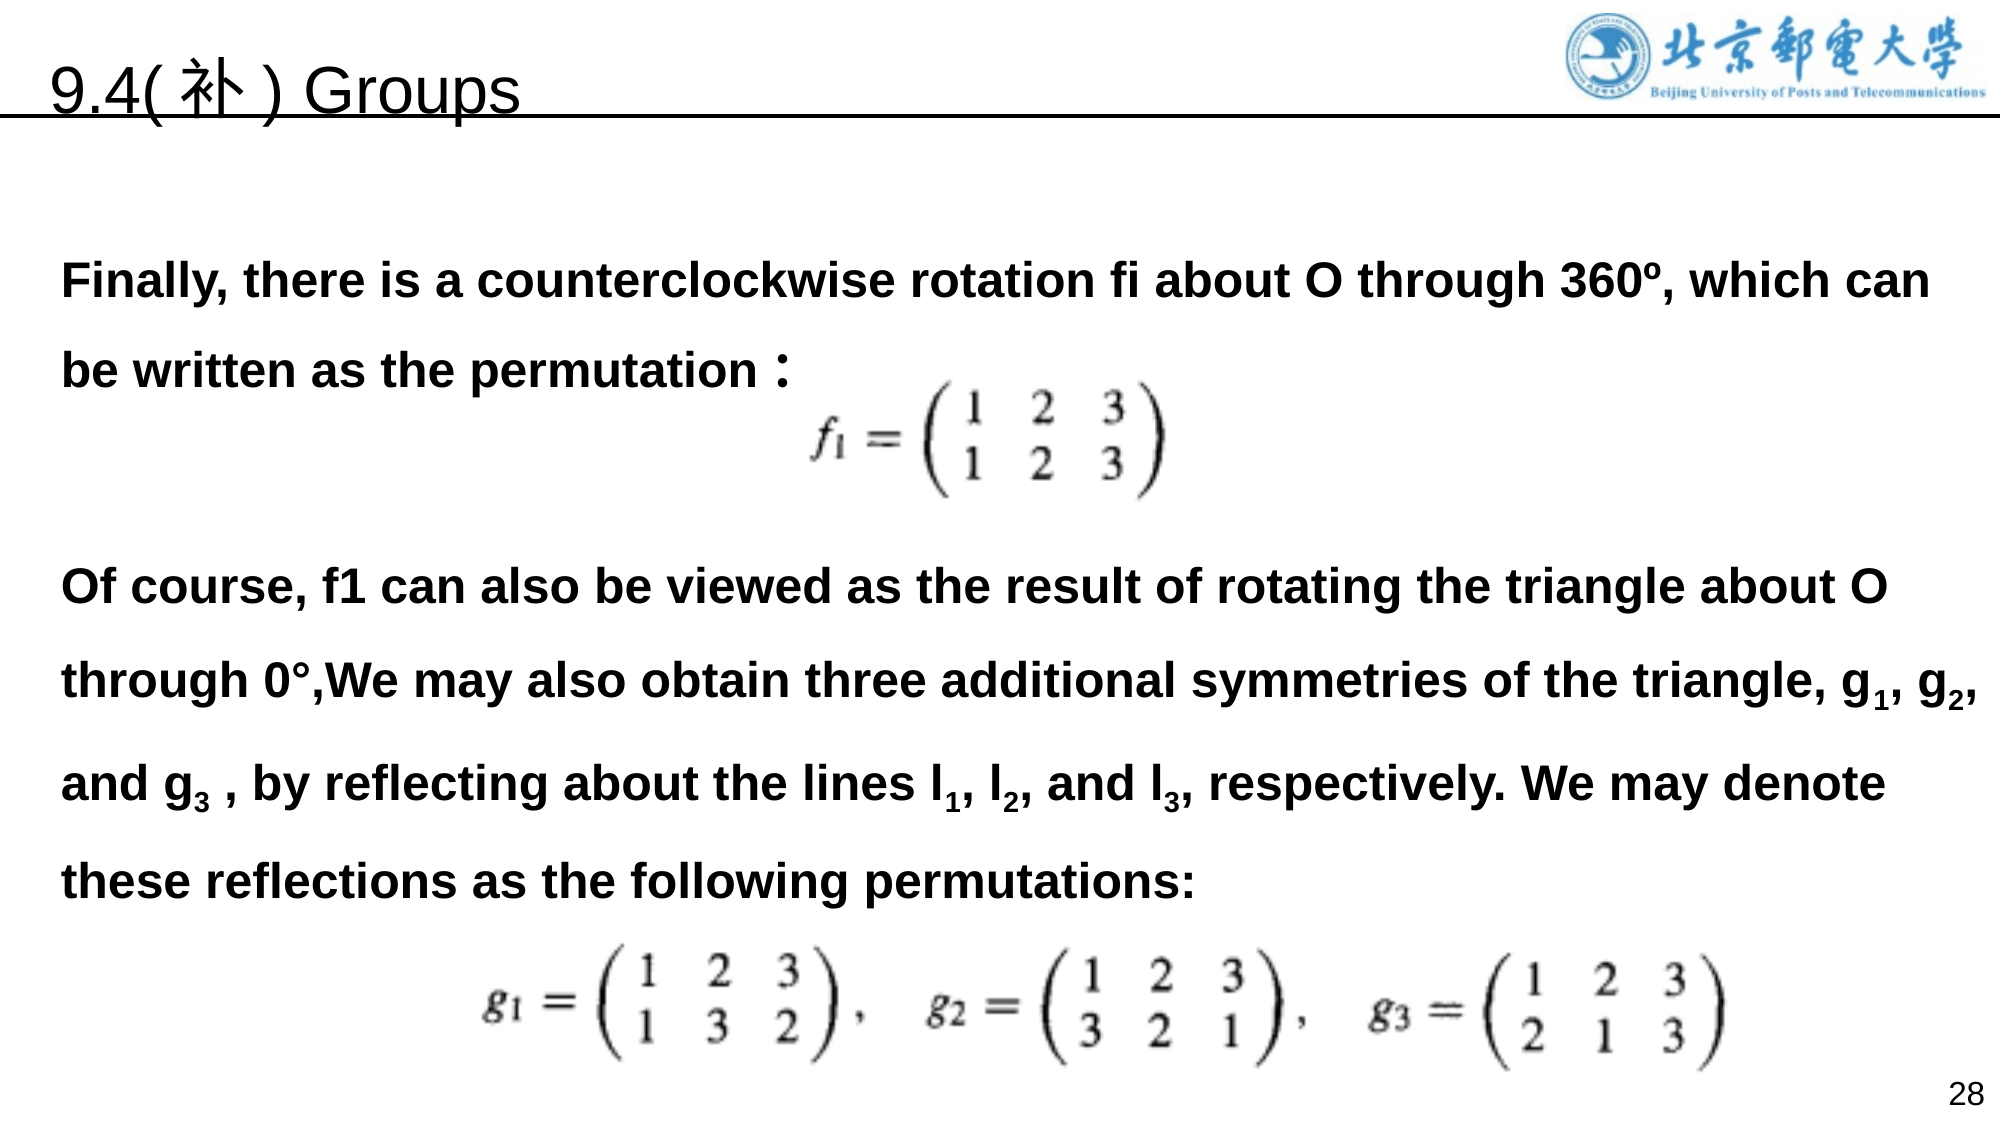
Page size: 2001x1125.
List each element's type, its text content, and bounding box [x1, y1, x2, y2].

picture [1849, 13, 1988, 101]
picture [456, 914, 1737, 1087]
text_box 9.4(补) Groups [34, 0, 1849, 135]
picture [796, 363, 1175, 526]
text_box Finally, there is a counterclockwise rotation fi about O through 360º, which can be written as the permutation： Of course, f1 can also be viewed as the result of rotating the triangle about O through 0°,We may also obtain three additional symmetries of the triangle, g1, g2, and g3 , by reflecting about the lines l1, l2, and l3, respectively. We may denote these reflections as the following permutations: [0, 209, 2000, 1125]
